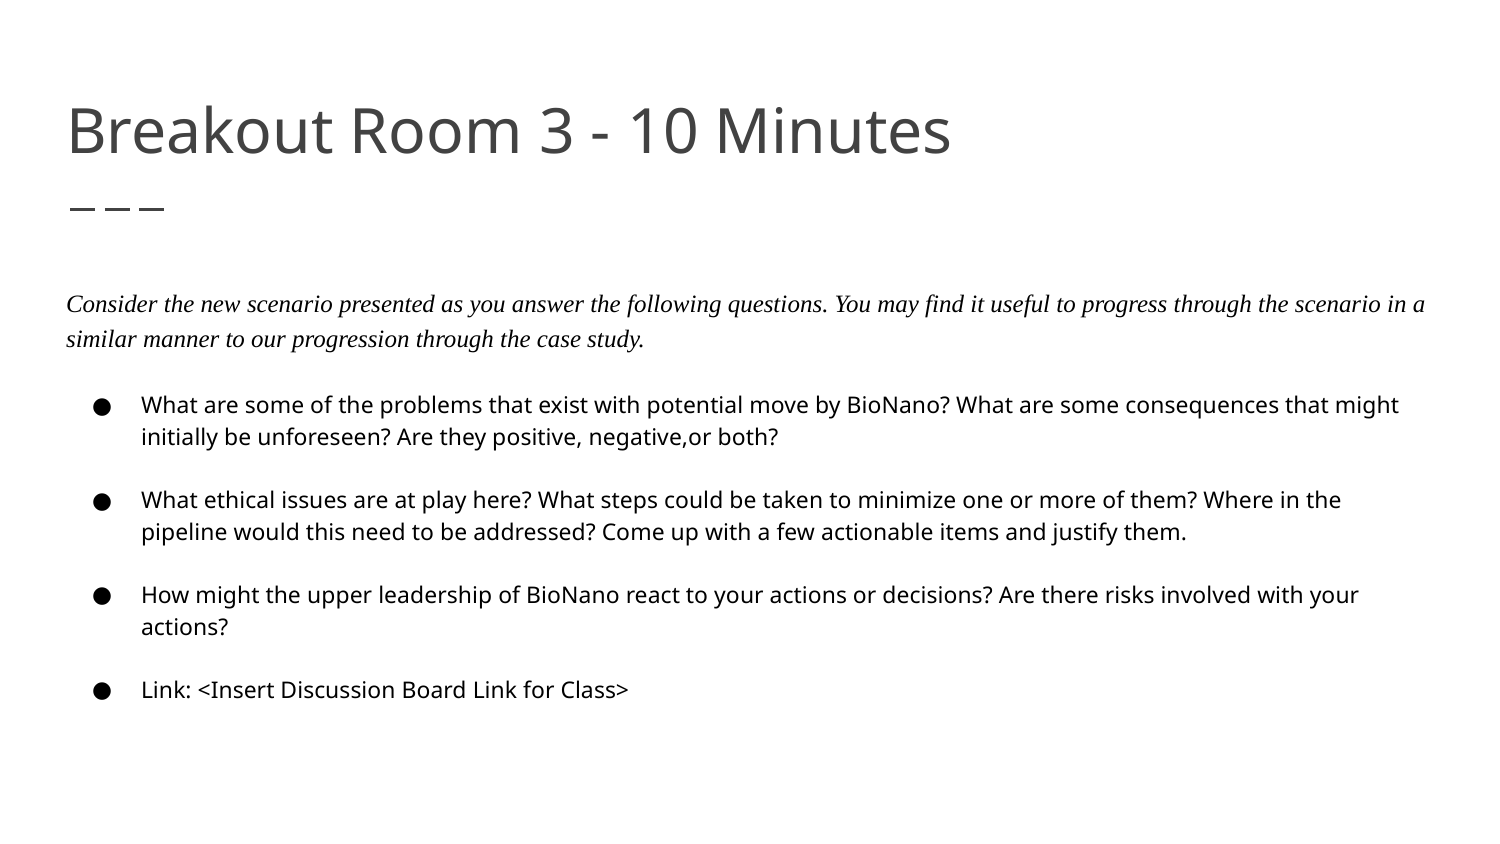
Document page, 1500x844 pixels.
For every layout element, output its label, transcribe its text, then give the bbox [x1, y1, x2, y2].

title Breakout Room 3 - 10 Minutes [51, 61, 1449, 182]
list Consider the new scenario presented as you answer the following questions. You may find it useful to progress through the scenario in a similar manner to our progression through the case study. What are some of the problems that exist with potential move by BioNano? What are some consequences that might initially be unforeseen? Are they positive, negative,or both? What ethical issues are at play here? What steps could be taken to minimize one or more of them? Where in the pipeline would this need to be addressed? Come up with a few actionable items and justify them. How might the upper leadership of BioNano react to your actions or decisions? Are there risks involved with your actions? Link: <Insert Discussion Board Link for Class> [51, 240, 1449, 750]
